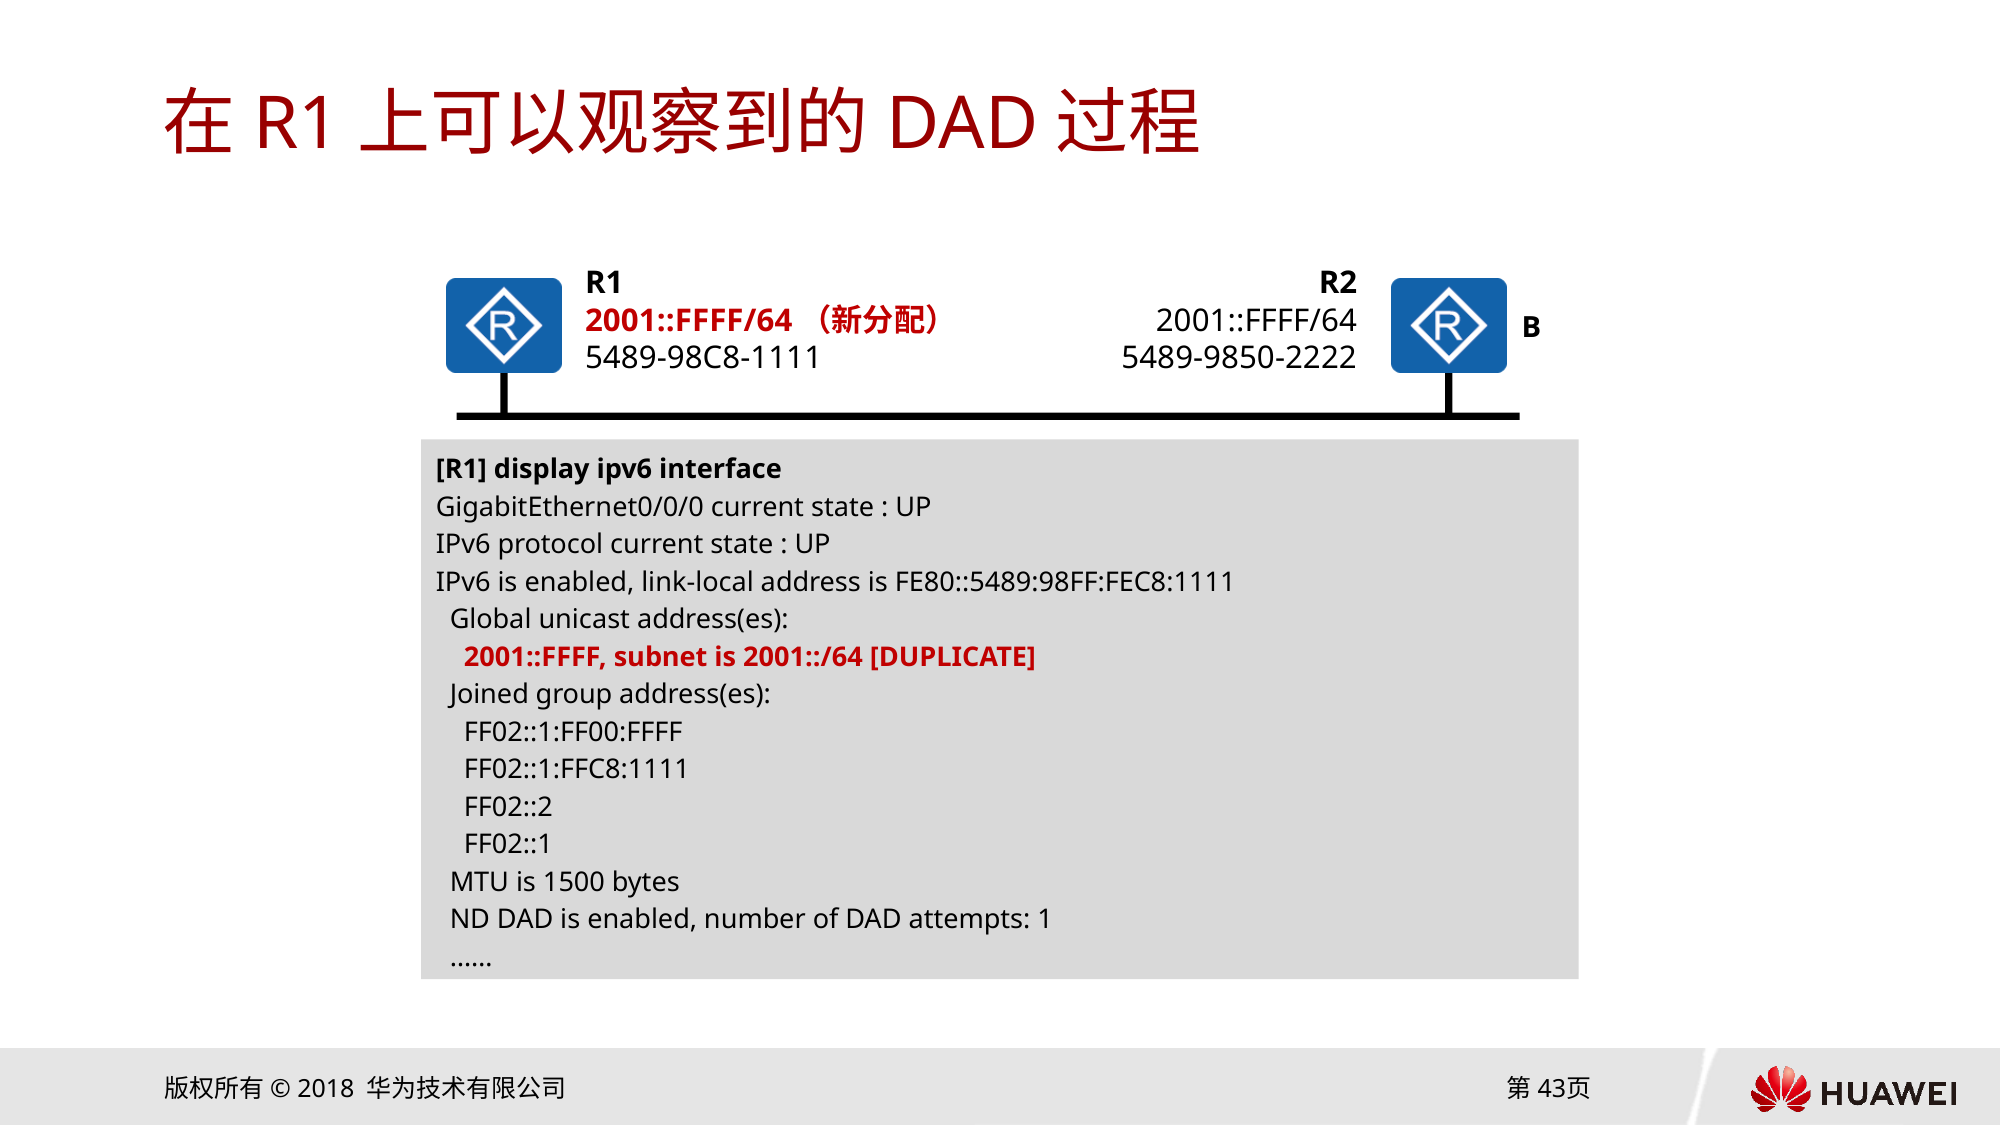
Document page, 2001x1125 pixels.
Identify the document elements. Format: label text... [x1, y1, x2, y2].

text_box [446, 255, 1558, 417]
picture [0, 1048, 2000, 1125]
title 在R1上可以观察到的DAD过程 [149, 47, 1883, 191]
text_box [R1] display ipv6 interface GigabitEthernet0/0/0 current state : UP IPv6 protocol current state : UP IPv6 is enabled, link-local address is FE80::5489:98FF:FEC8:1111 Global unicast address(es): 2001::FFFF, subnet is 2001::/64 [DUPLICATE] Joined group address(es): FF02::1:FF00:FFFF FF02::1:FFC8:1111 FF02::2 FF02::1 MTU is 1500 bytes ND DAD is enabled, number of DAD attempts: 1 …… [421, 439, 1579, 980]
